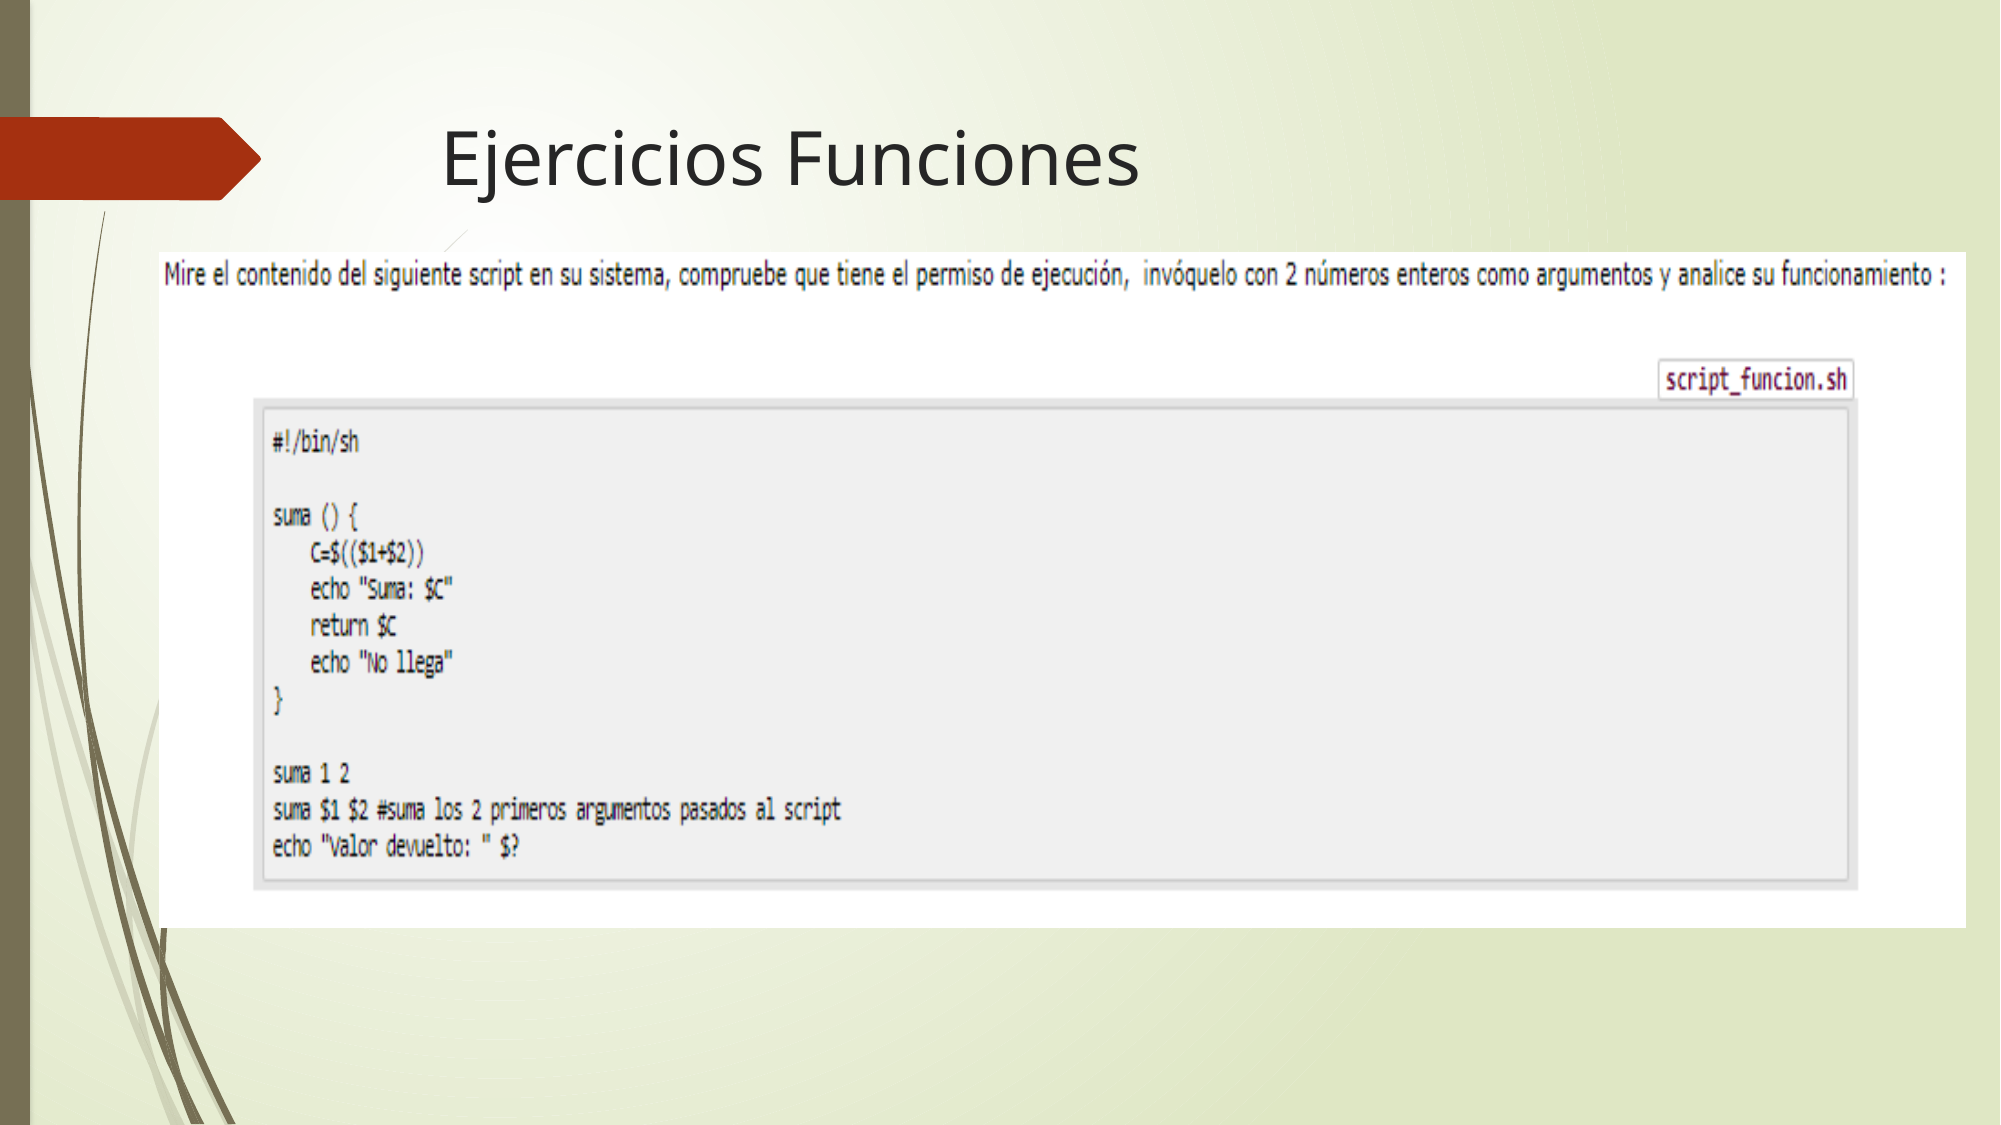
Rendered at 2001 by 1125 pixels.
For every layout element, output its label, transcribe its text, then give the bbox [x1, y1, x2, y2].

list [158, 252, 1966, 928]
title Ejercicios Funciones [425, 102, 1888, 250]
